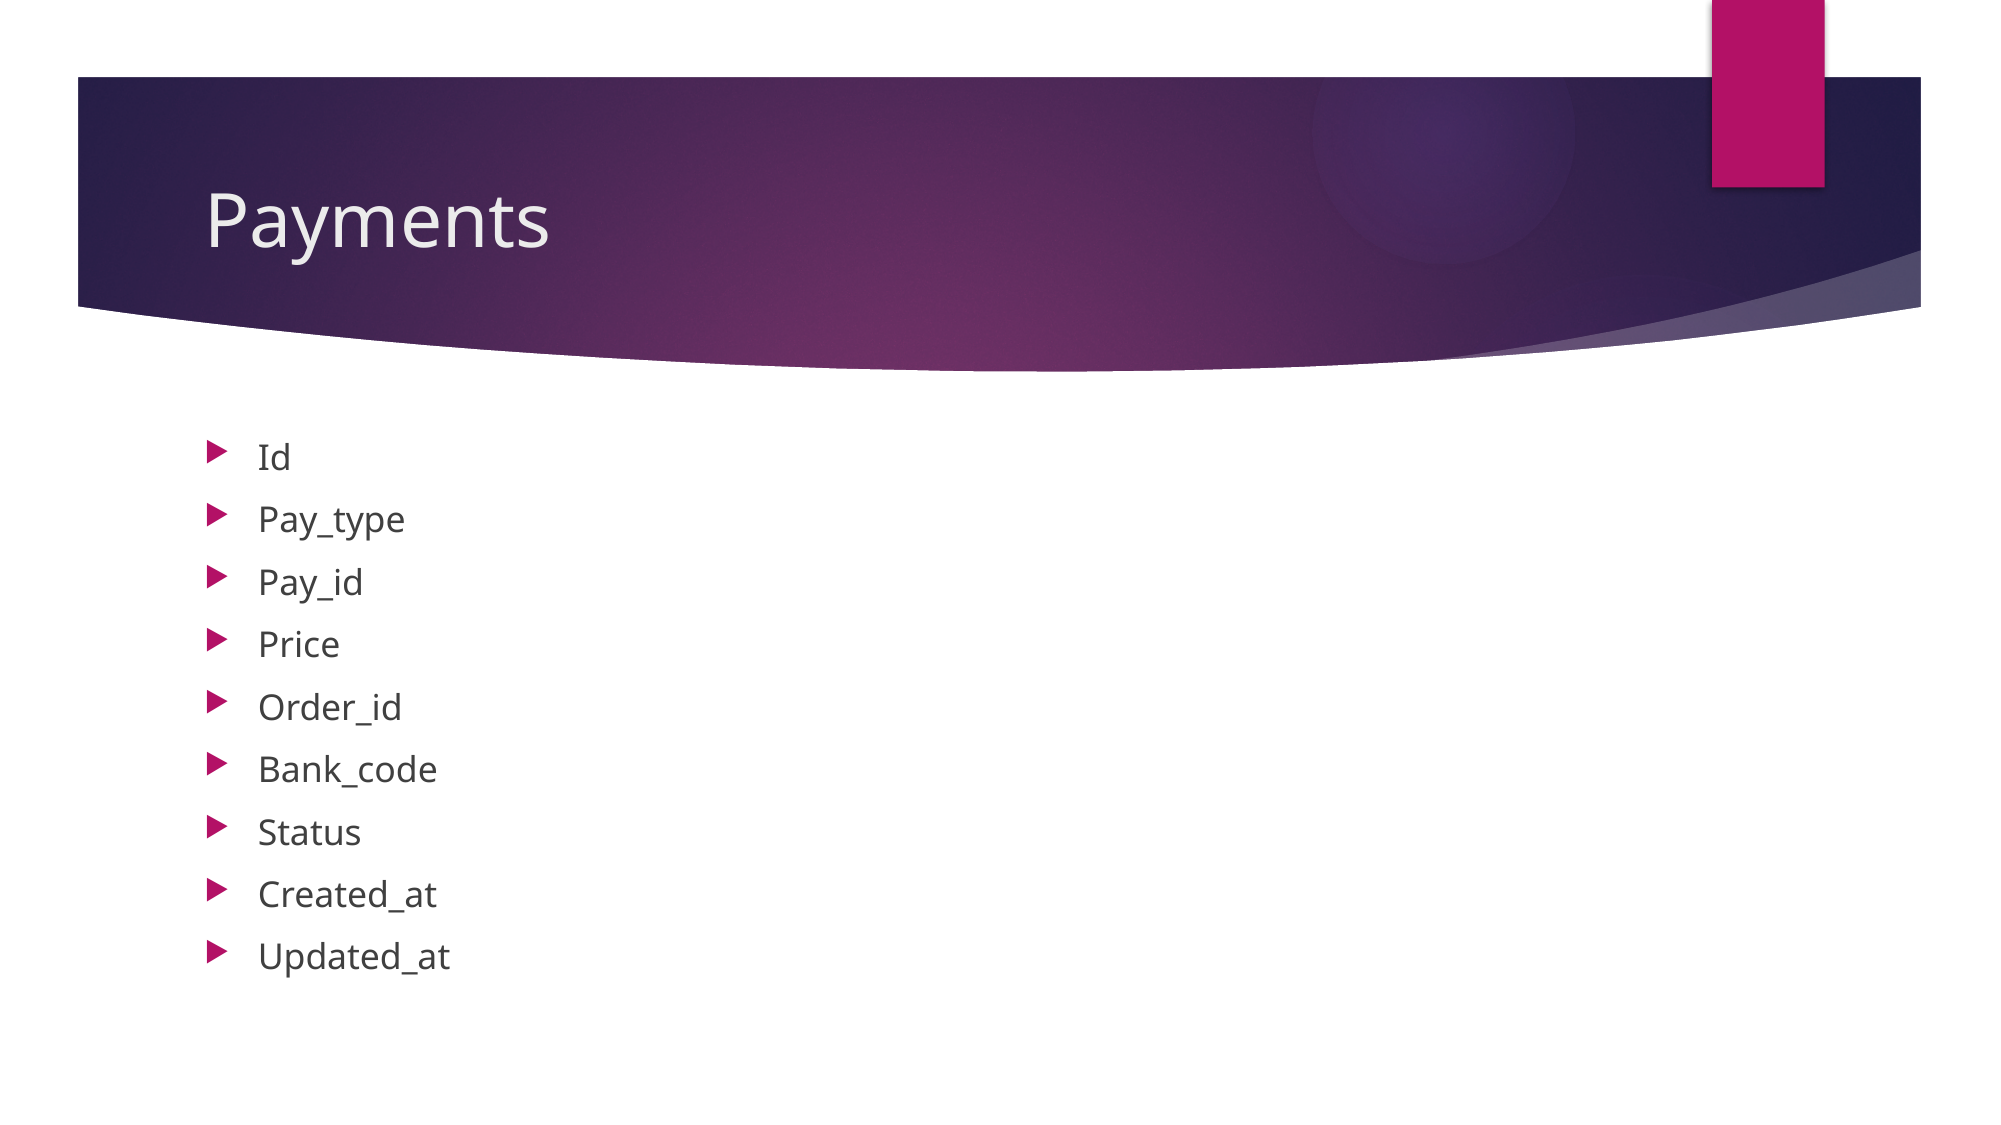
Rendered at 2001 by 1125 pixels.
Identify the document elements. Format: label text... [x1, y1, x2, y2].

list Id Pay_type Pay_id Price Order_id Bank_code Status Created_at Updated_at [189, 427, 1638, 988]
title Payments [189, 159, 1627, 276]
